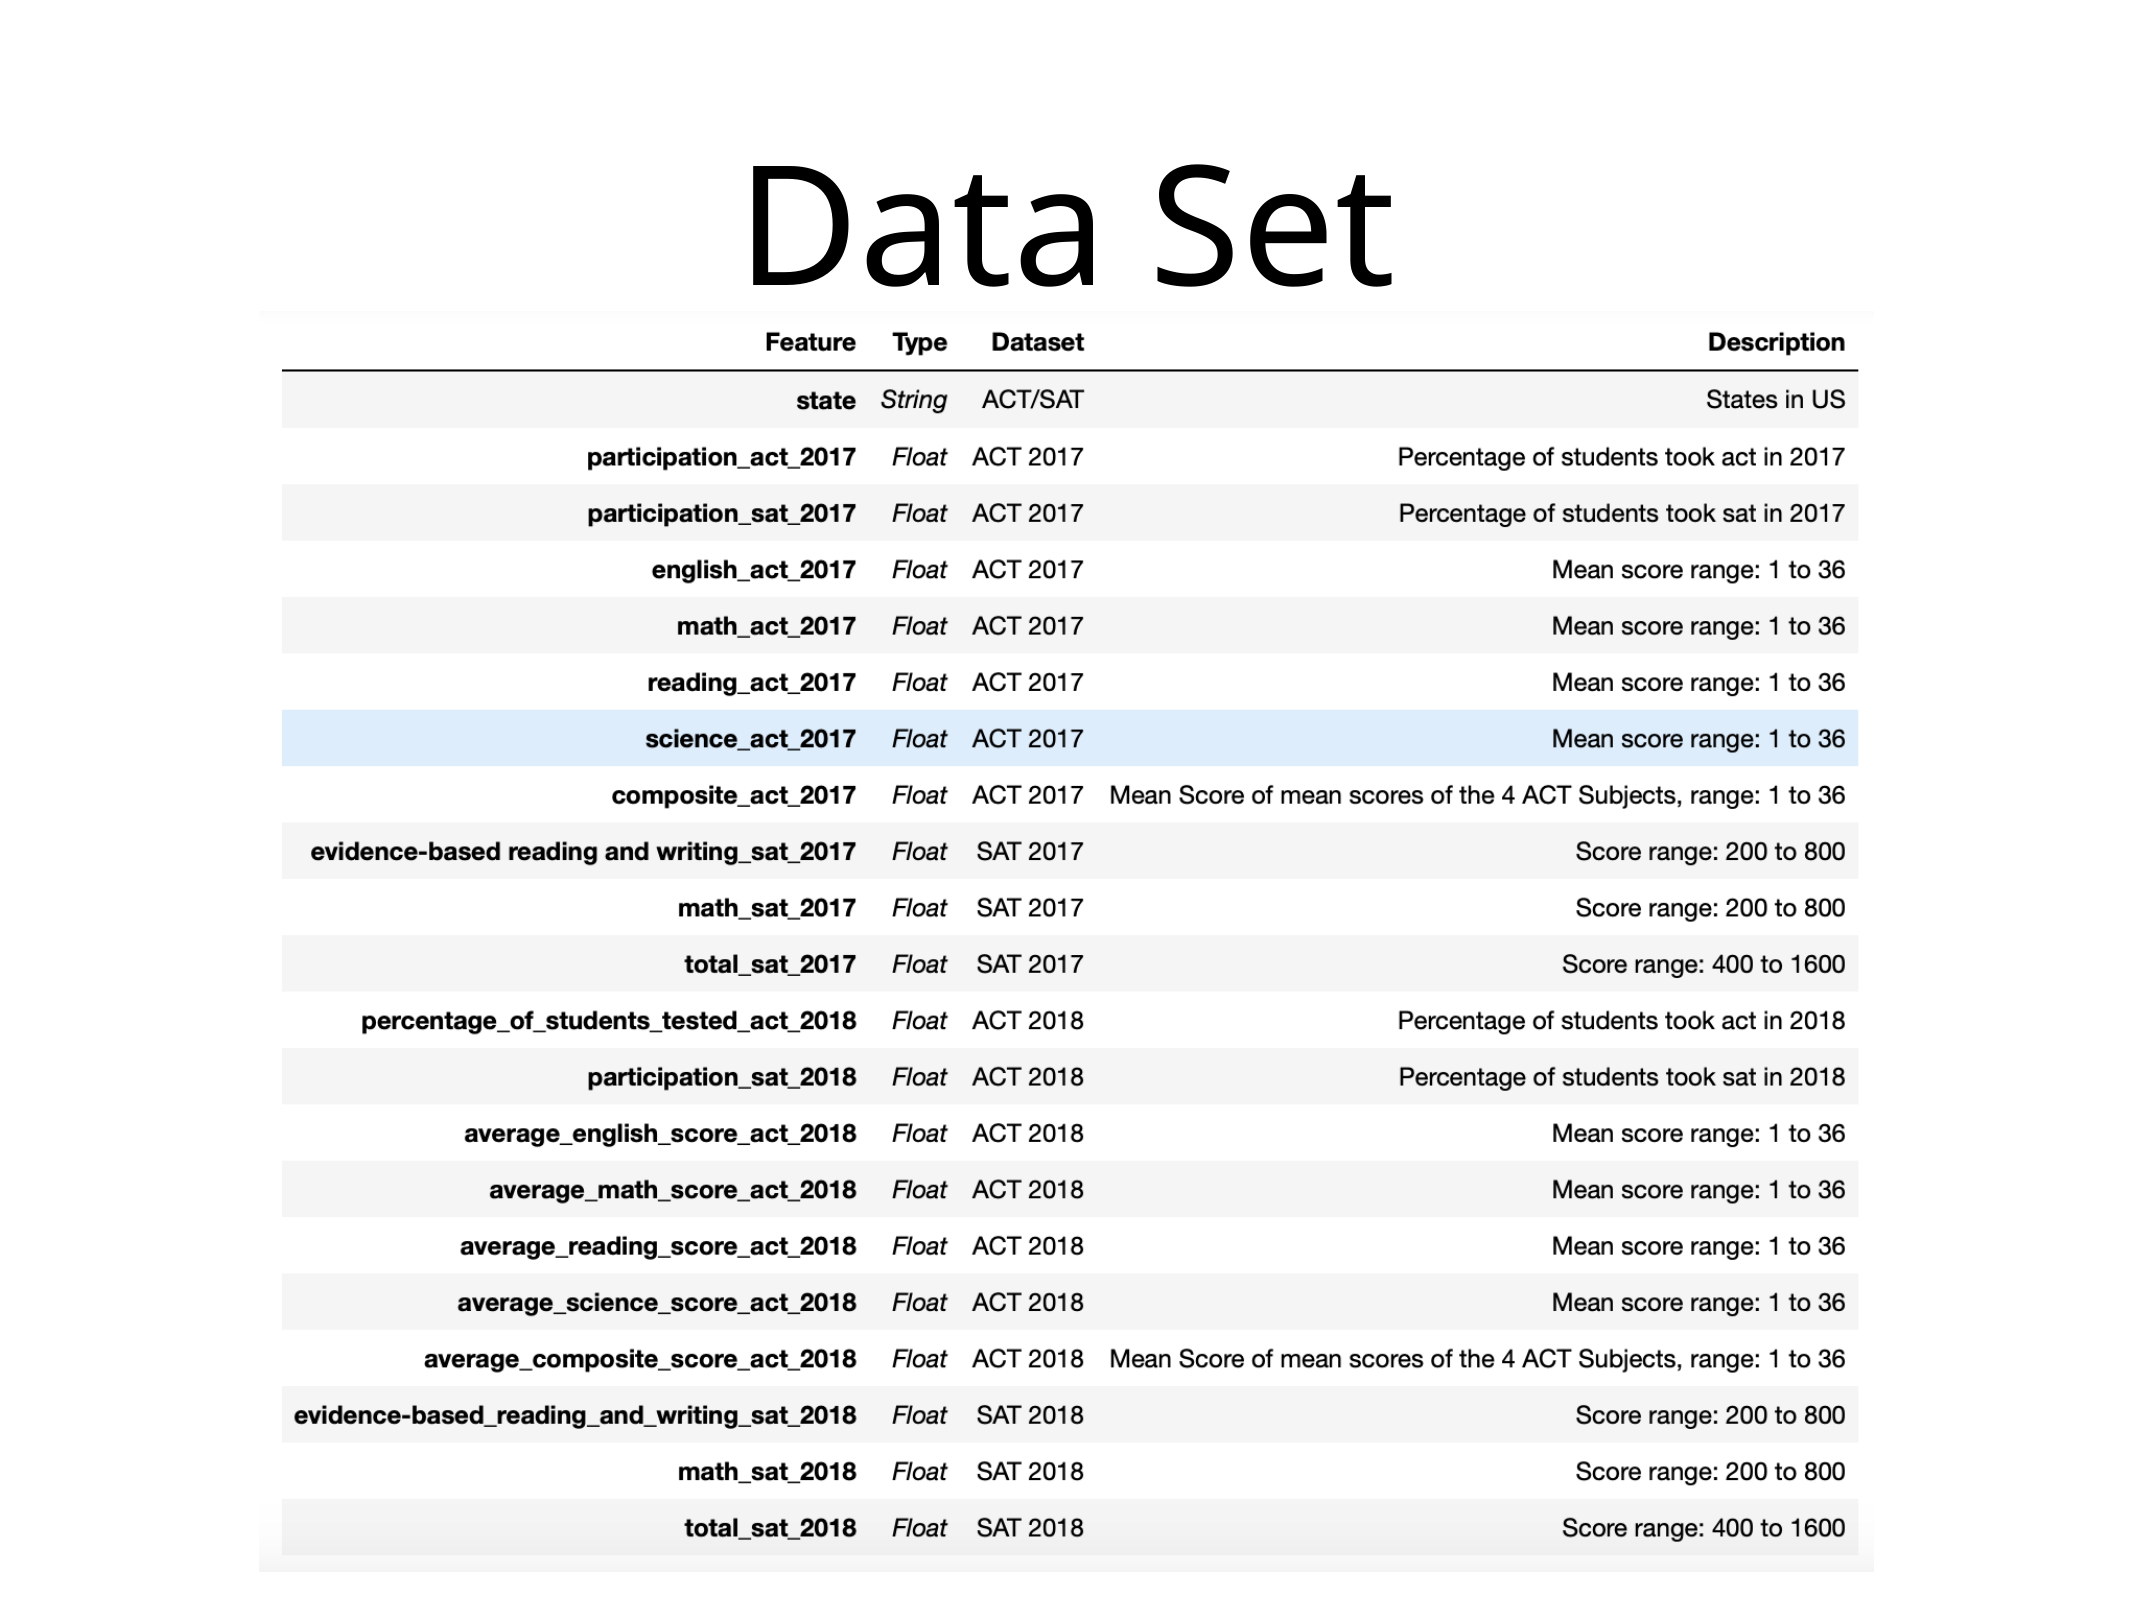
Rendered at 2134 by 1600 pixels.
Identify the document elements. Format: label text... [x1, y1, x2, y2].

title Data Set [155, 41, 1978, 397]
picture [259, 310, 1874, 1573]
